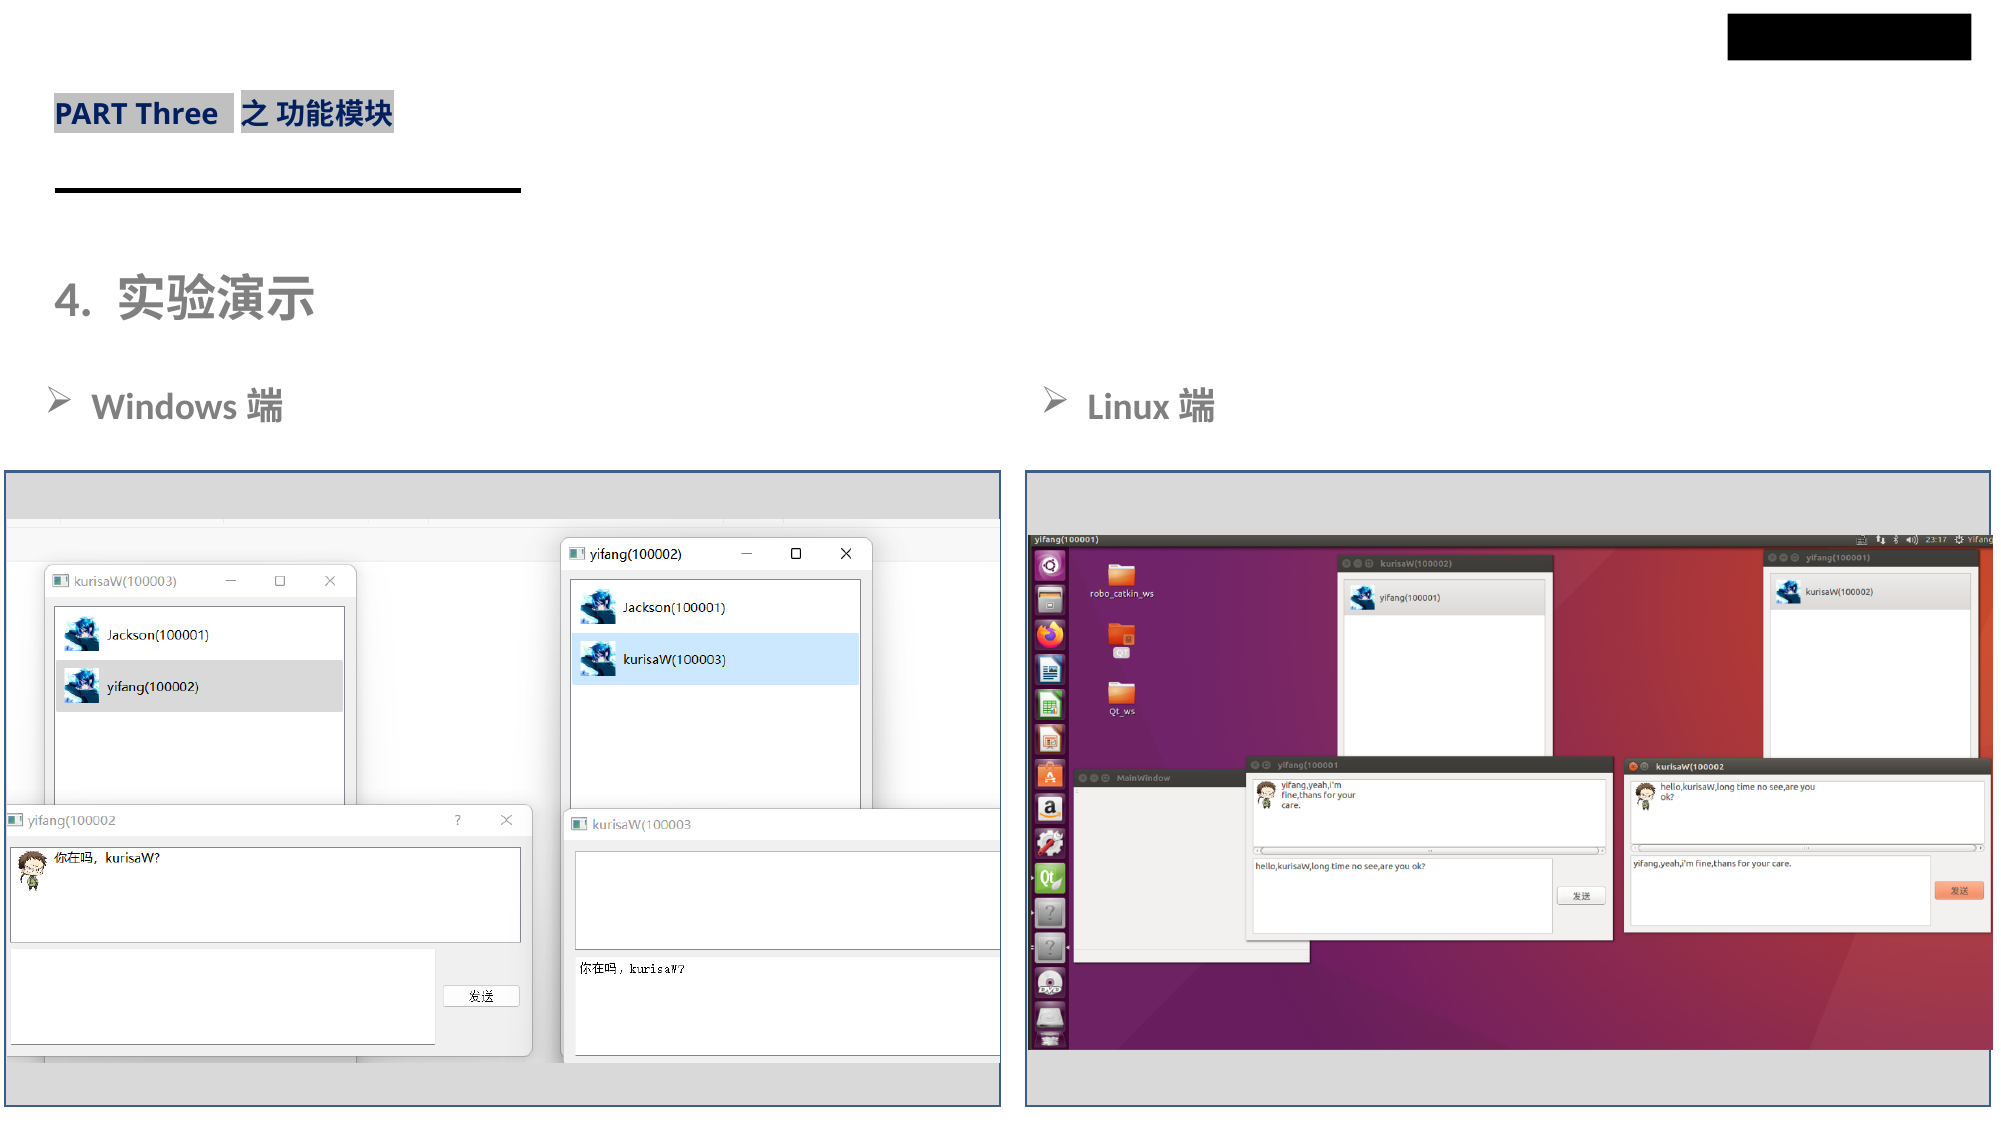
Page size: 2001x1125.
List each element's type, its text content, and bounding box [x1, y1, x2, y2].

picture [7, 519, 1000, 1063]
text_box [4, 470, 1001, 1107]
picture [1028, 535, 1993, 1050]
text_box PART Three 之 功能模块 [39, 87, 543, 173]
text_box [1727, 13, 1972, 62]
text_box 4. 实验演示 [39, 258, 590, 334]
text_box Linux端 [1025, 352, 1418, 435]
text_box Windows端 [29, 352, 315, 435]
text_box [1025, 470, 1991, 1107]
